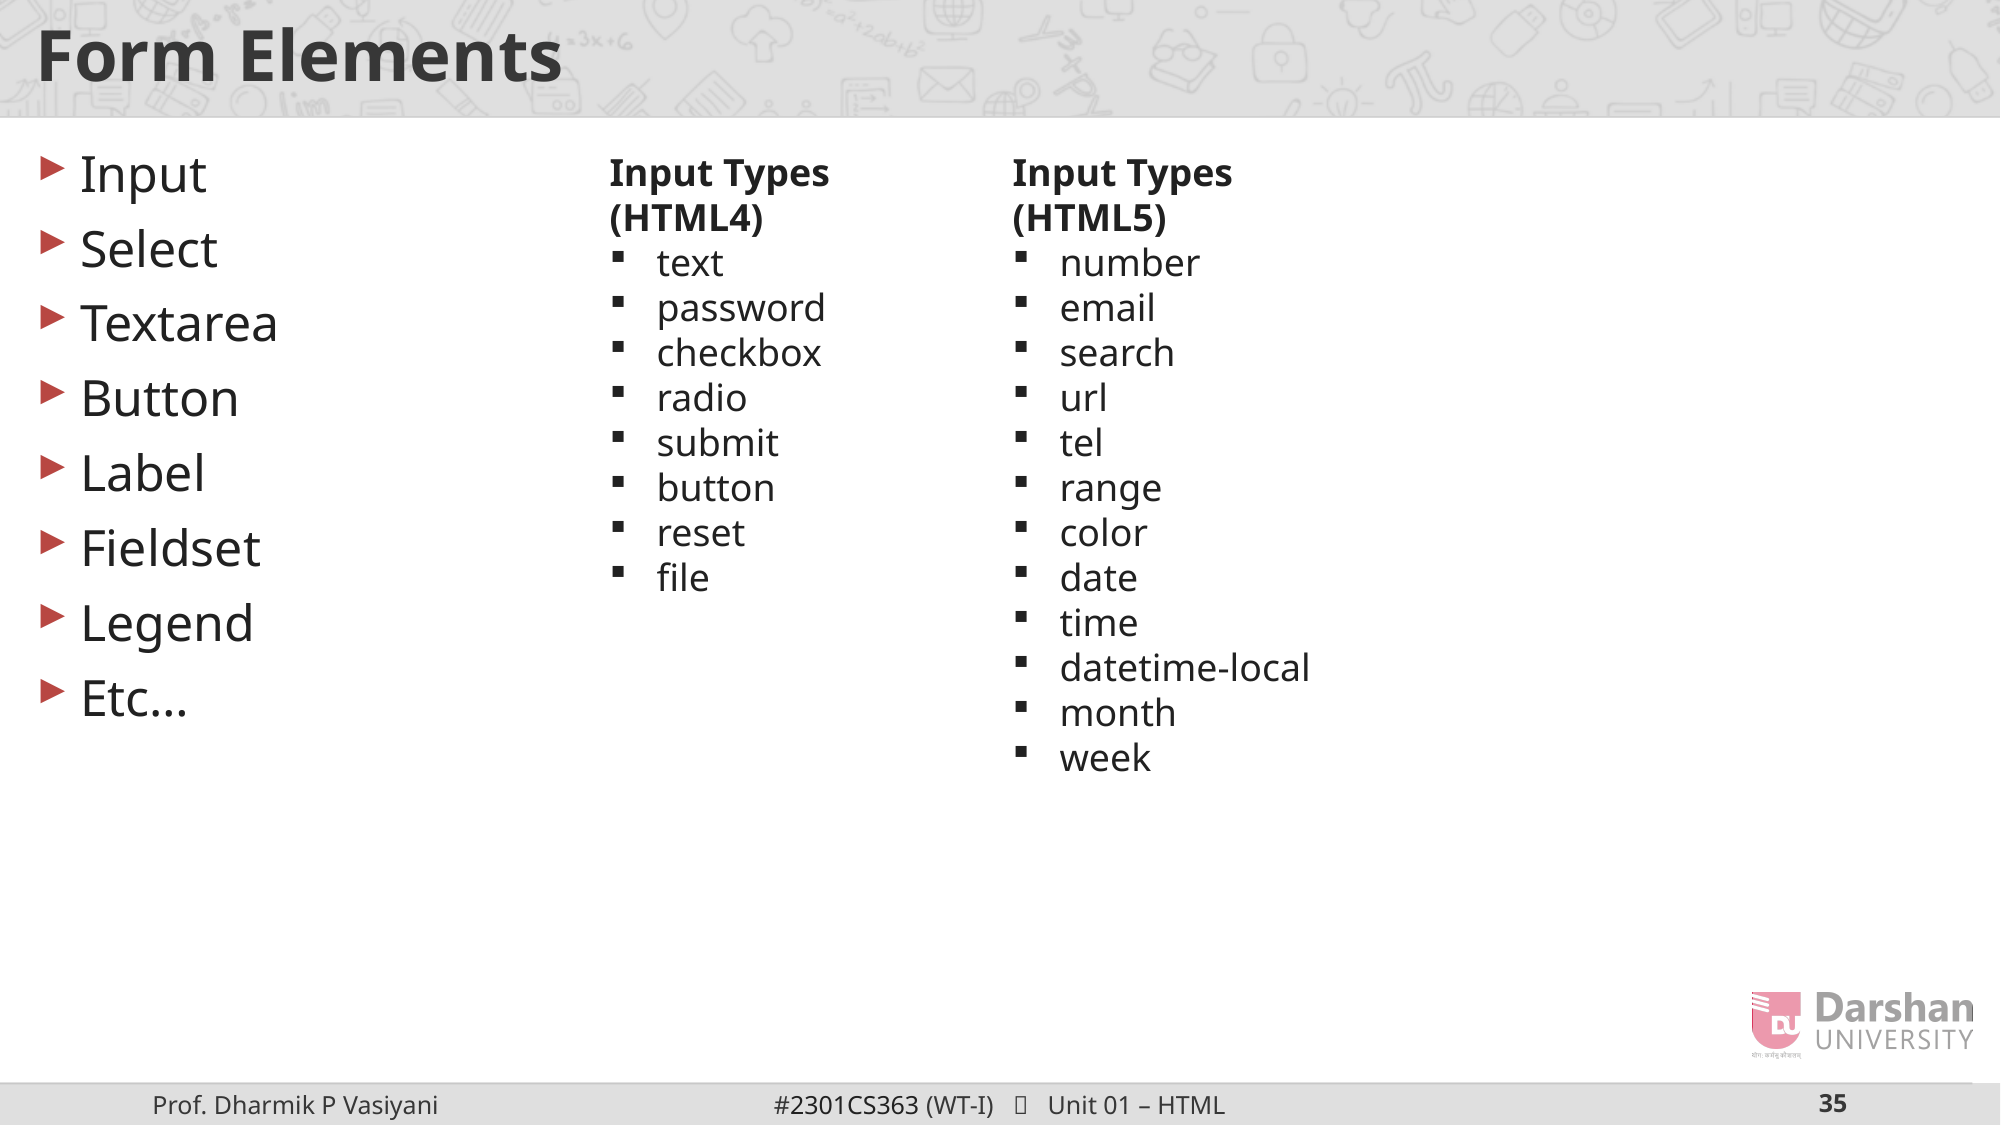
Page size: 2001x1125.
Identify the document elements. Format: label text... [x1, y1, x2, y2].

text_box Input Types (HTML4) text password checkbox radio submit button reset file [594, 141, 998, 607]
list Input Select Textarea Button Label Fieldset Legend Etc… [21, 141, 1979, 1059]
title Form Elements [0, 0, 2000, 117]
text_box Input Types (HTML5) number email search url tel range color date time datetime-local month week [998, 141, 1403, 787]
